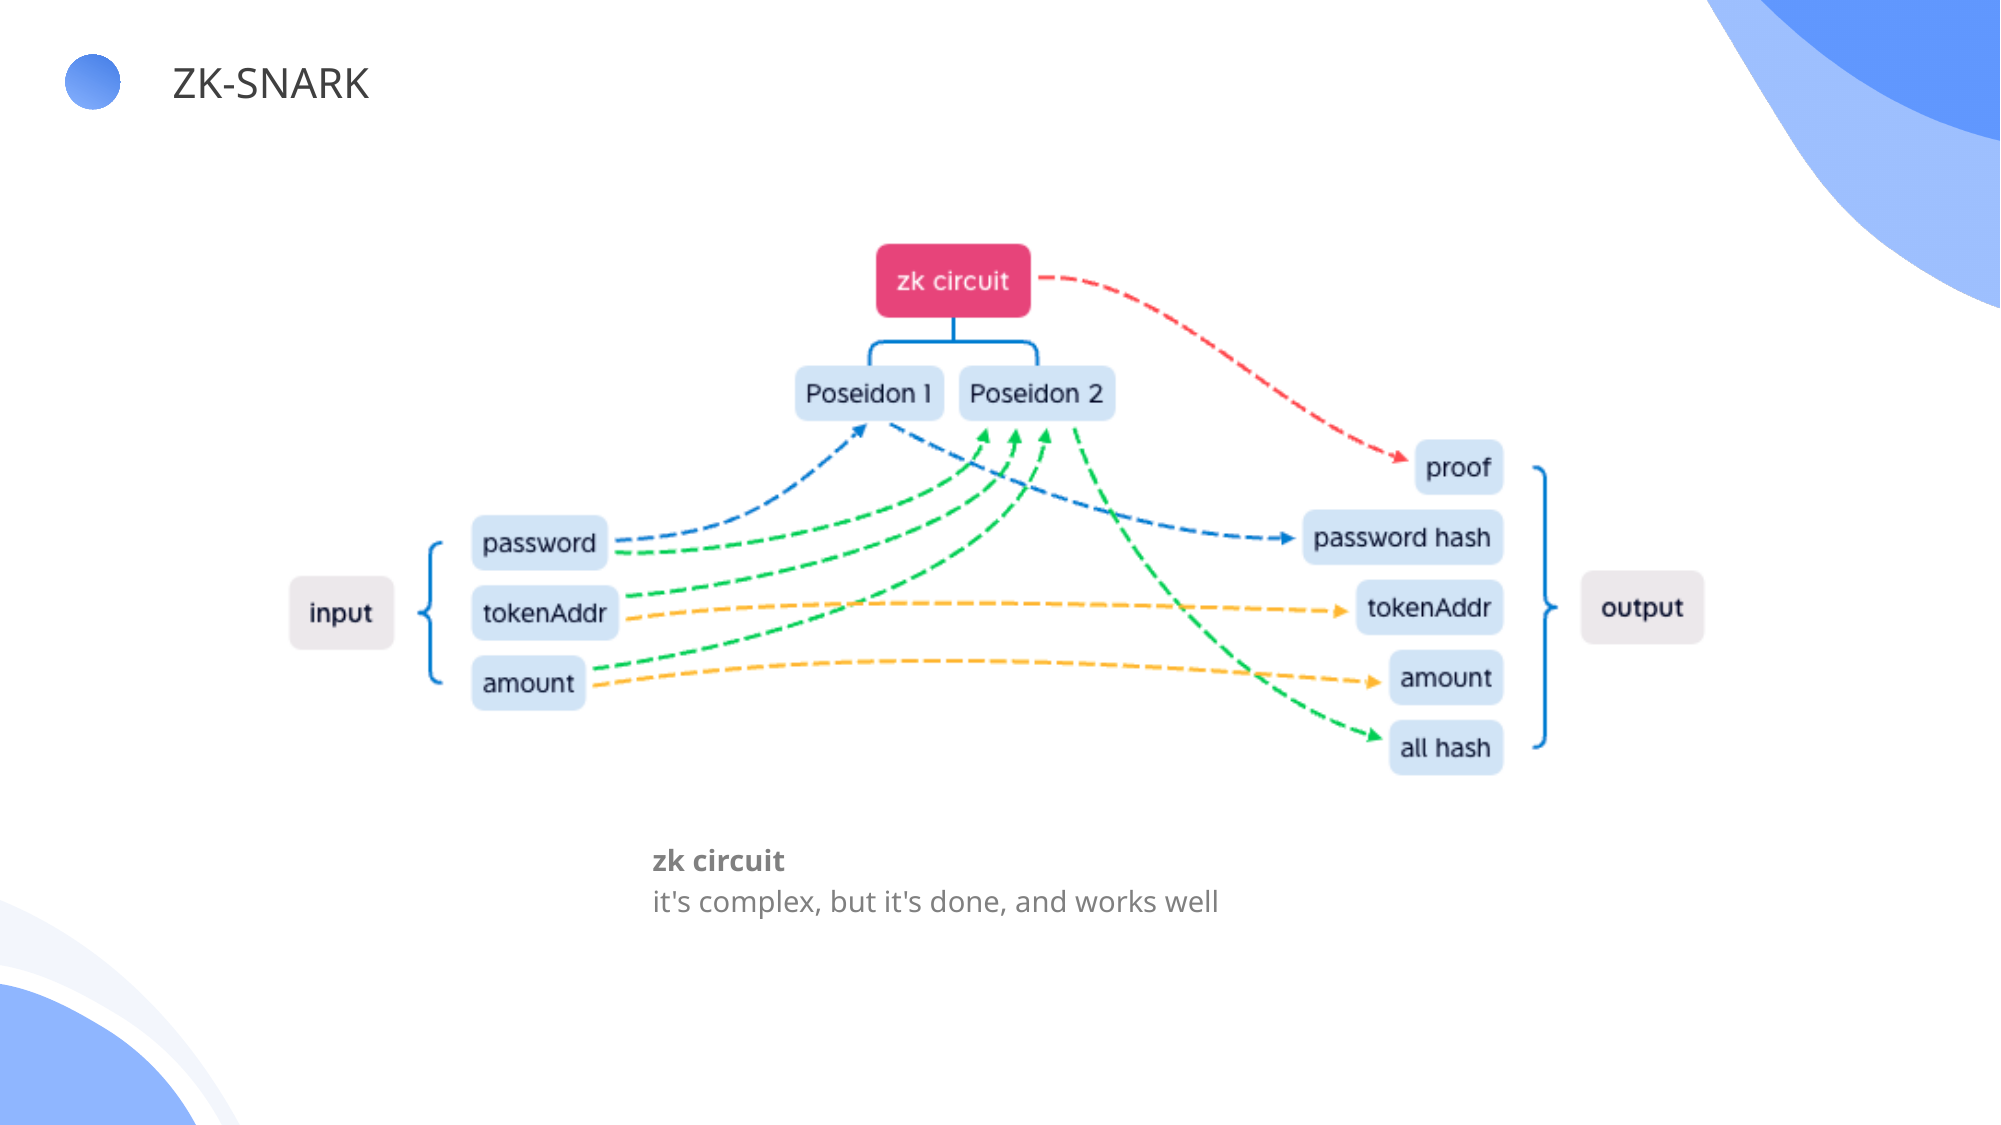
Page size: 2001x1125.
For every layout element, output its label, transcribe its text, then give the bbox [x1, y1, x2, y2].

text_box [0, 900, 240, 1125]
picture [274, 0, 2000, 796]
text_box ZK-SNARK [157, 49, 547, 114]
text_box [64, 53, 122, 111]
text_box [0, 983, 196, 1125]
text_box zk circuit it's complex, but it's done, and works well [637, 827, 1461, 968]
